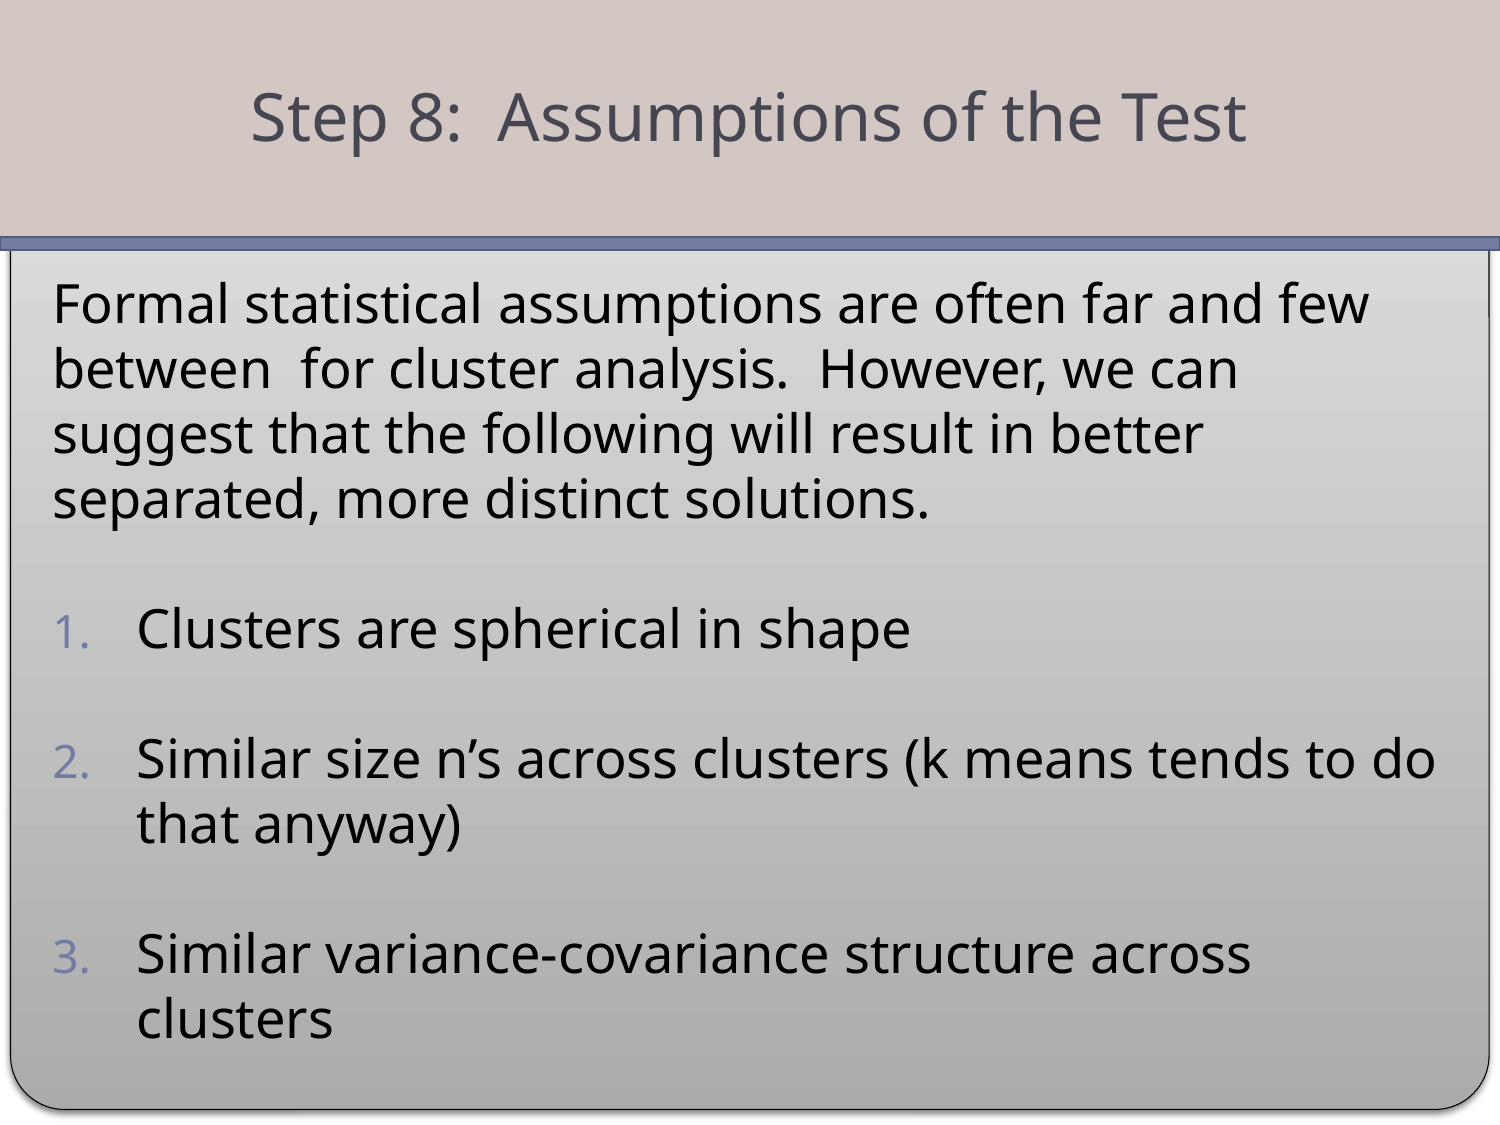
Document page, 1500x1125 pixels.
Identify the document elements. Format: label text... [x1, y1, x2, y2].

list Formal statistical assumptions are often far and few between for cluster analysis. However, we can suggest that the following will result in better separated, more distinct solutions. Clusters are spherical in shape Similar size n’s across clusters (k means tends to do that anyway) Similar variance-covariance structure across clusters Data points are independent – e.g. no repeated measures [37, 262, 1463, 1075]
text_box Step 8: Assumptions of the Test [0, 0, 1500, 236]
text_box [0, 236, 1500, 251]
